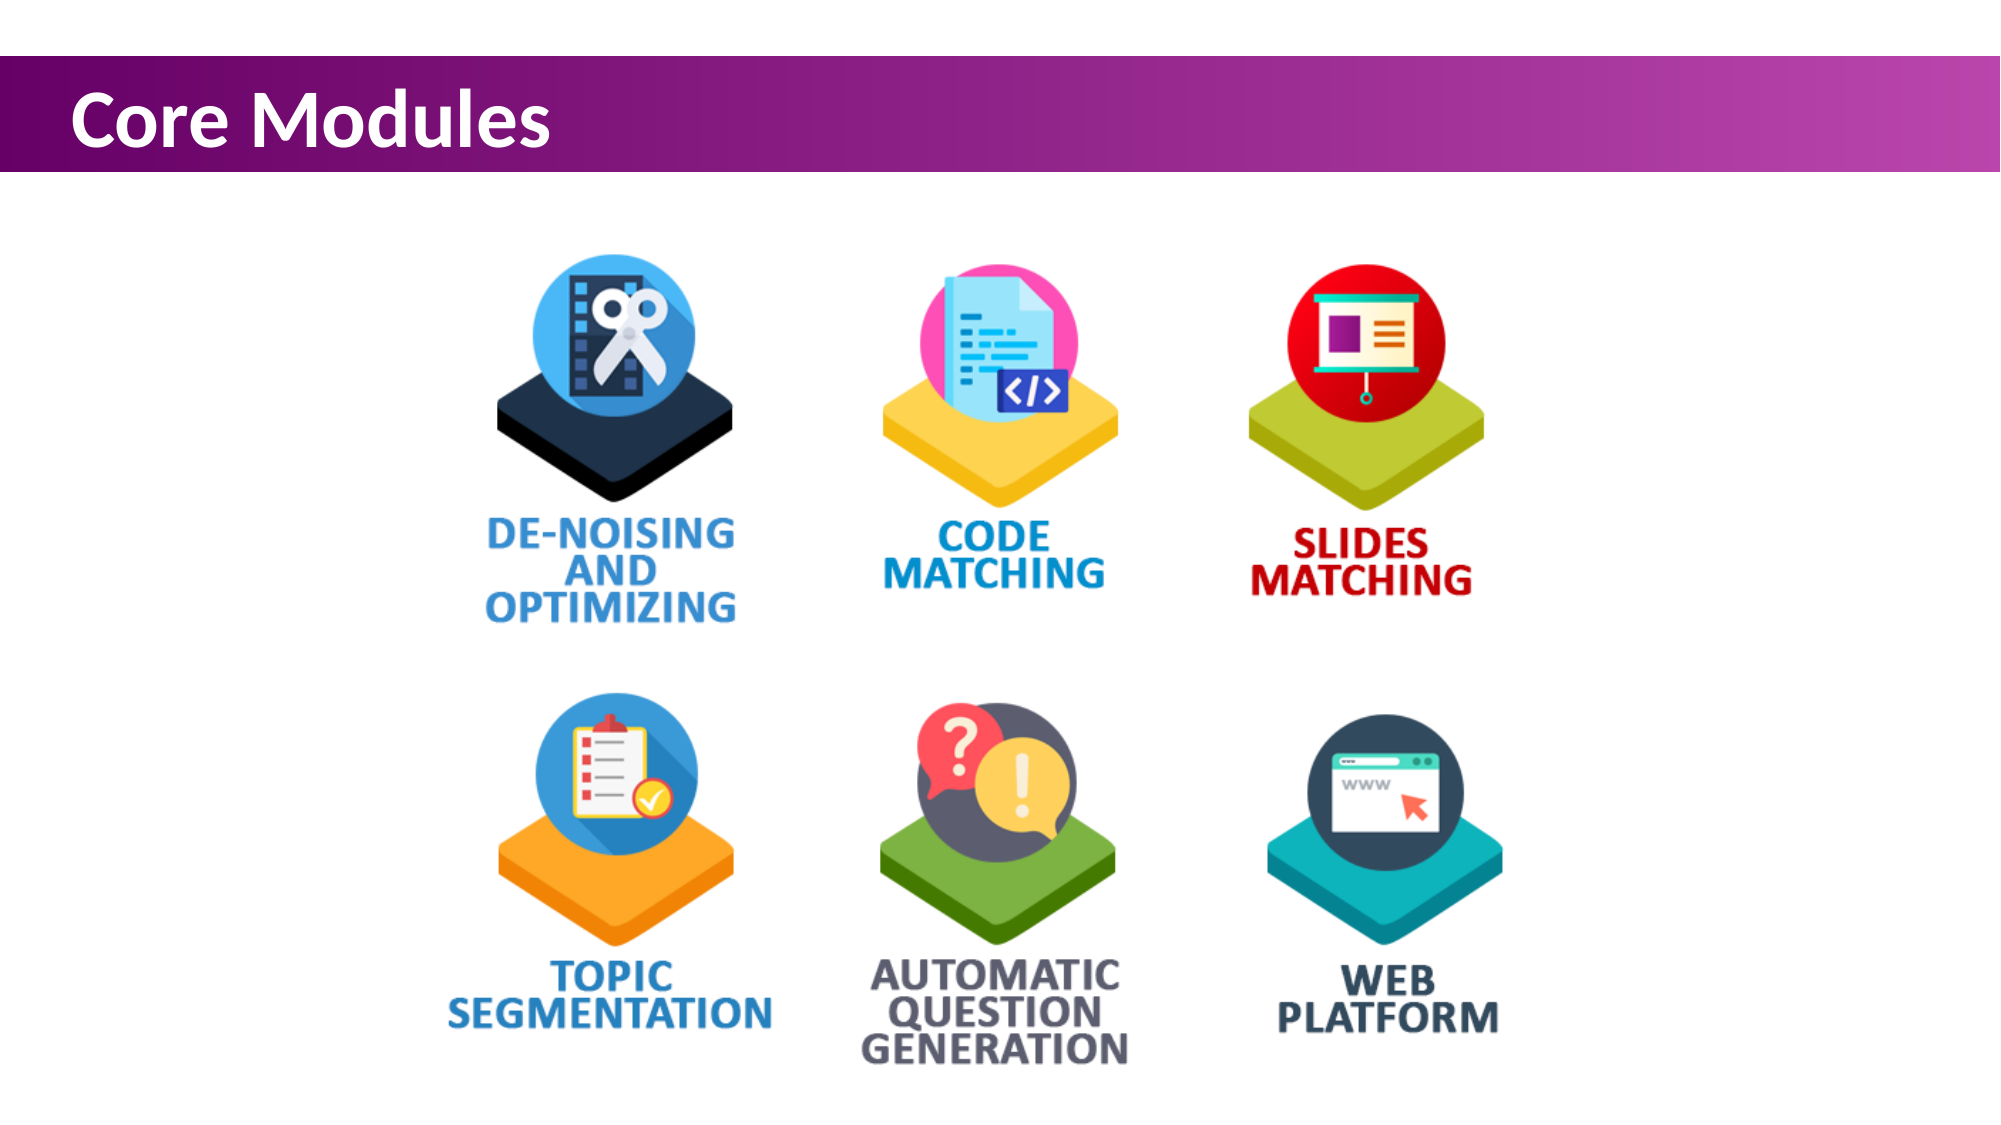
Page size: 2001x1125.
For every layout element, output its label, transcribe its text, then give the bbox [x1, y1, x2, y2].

text_box Core Modules [0, 56, 2000, 172]
picture [338, 172, 1608, 1125]
